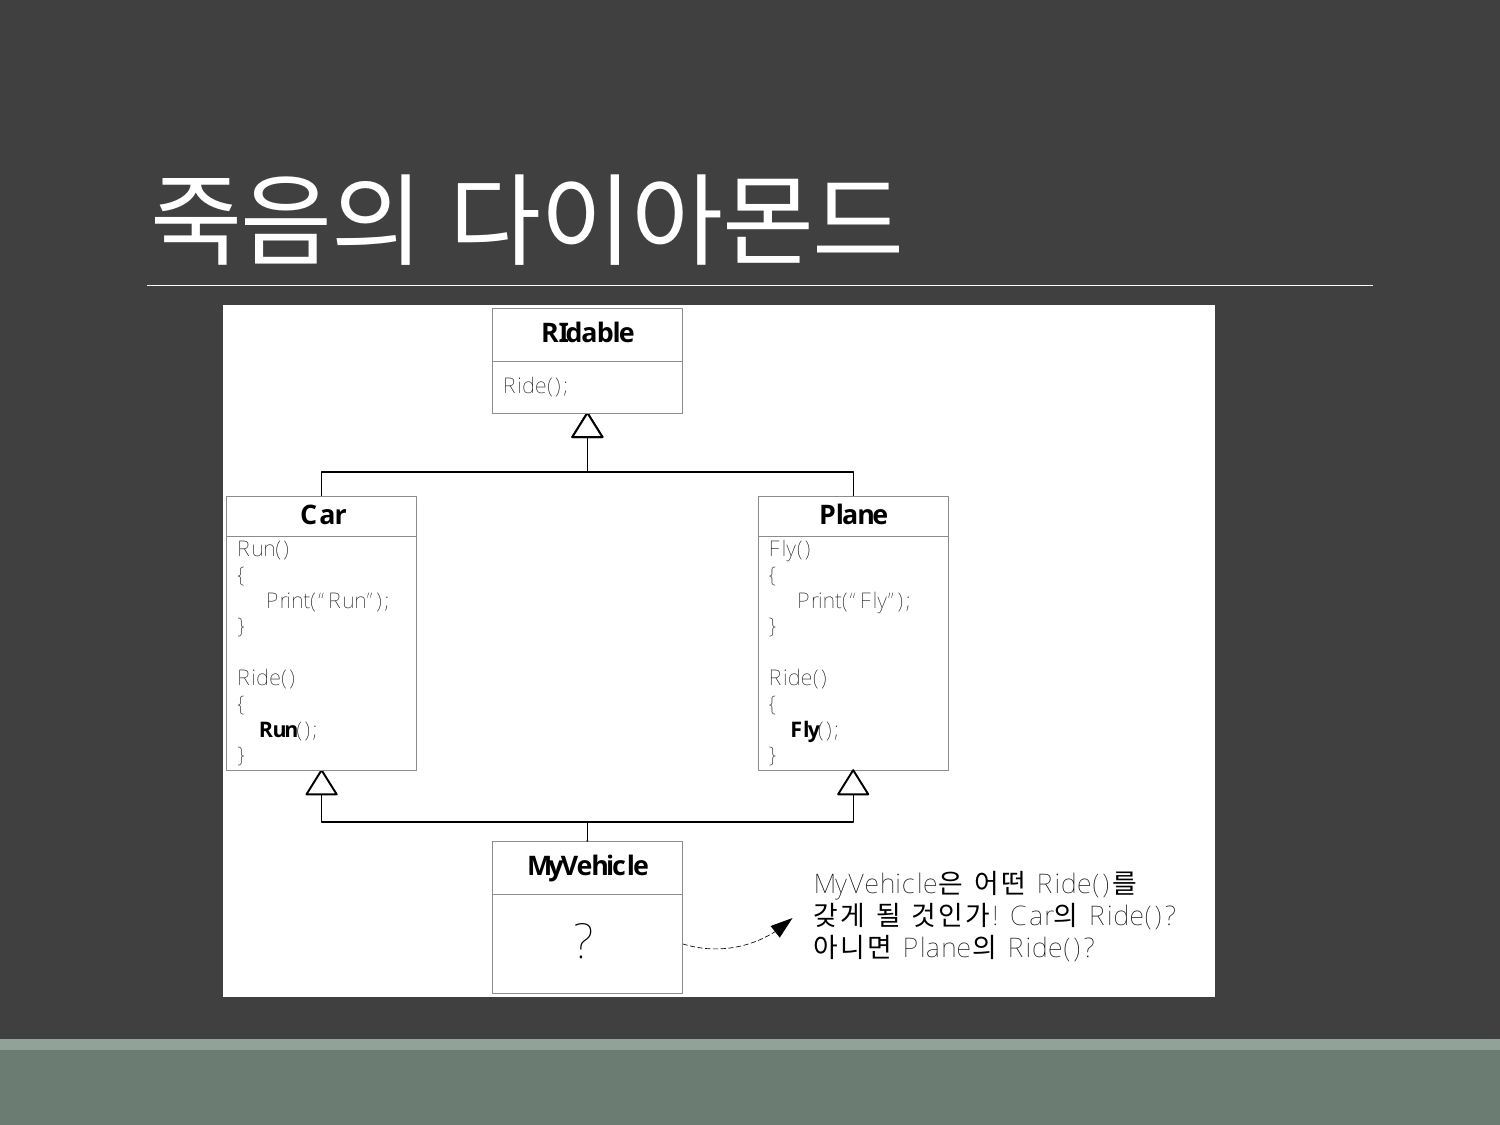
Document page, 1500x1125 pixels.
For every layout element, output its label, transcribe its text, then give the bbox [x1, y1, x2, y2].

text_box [222, 304, 1216, 998]
title 죽음의 다이아몬드 [135, 47, 1373, 285]
